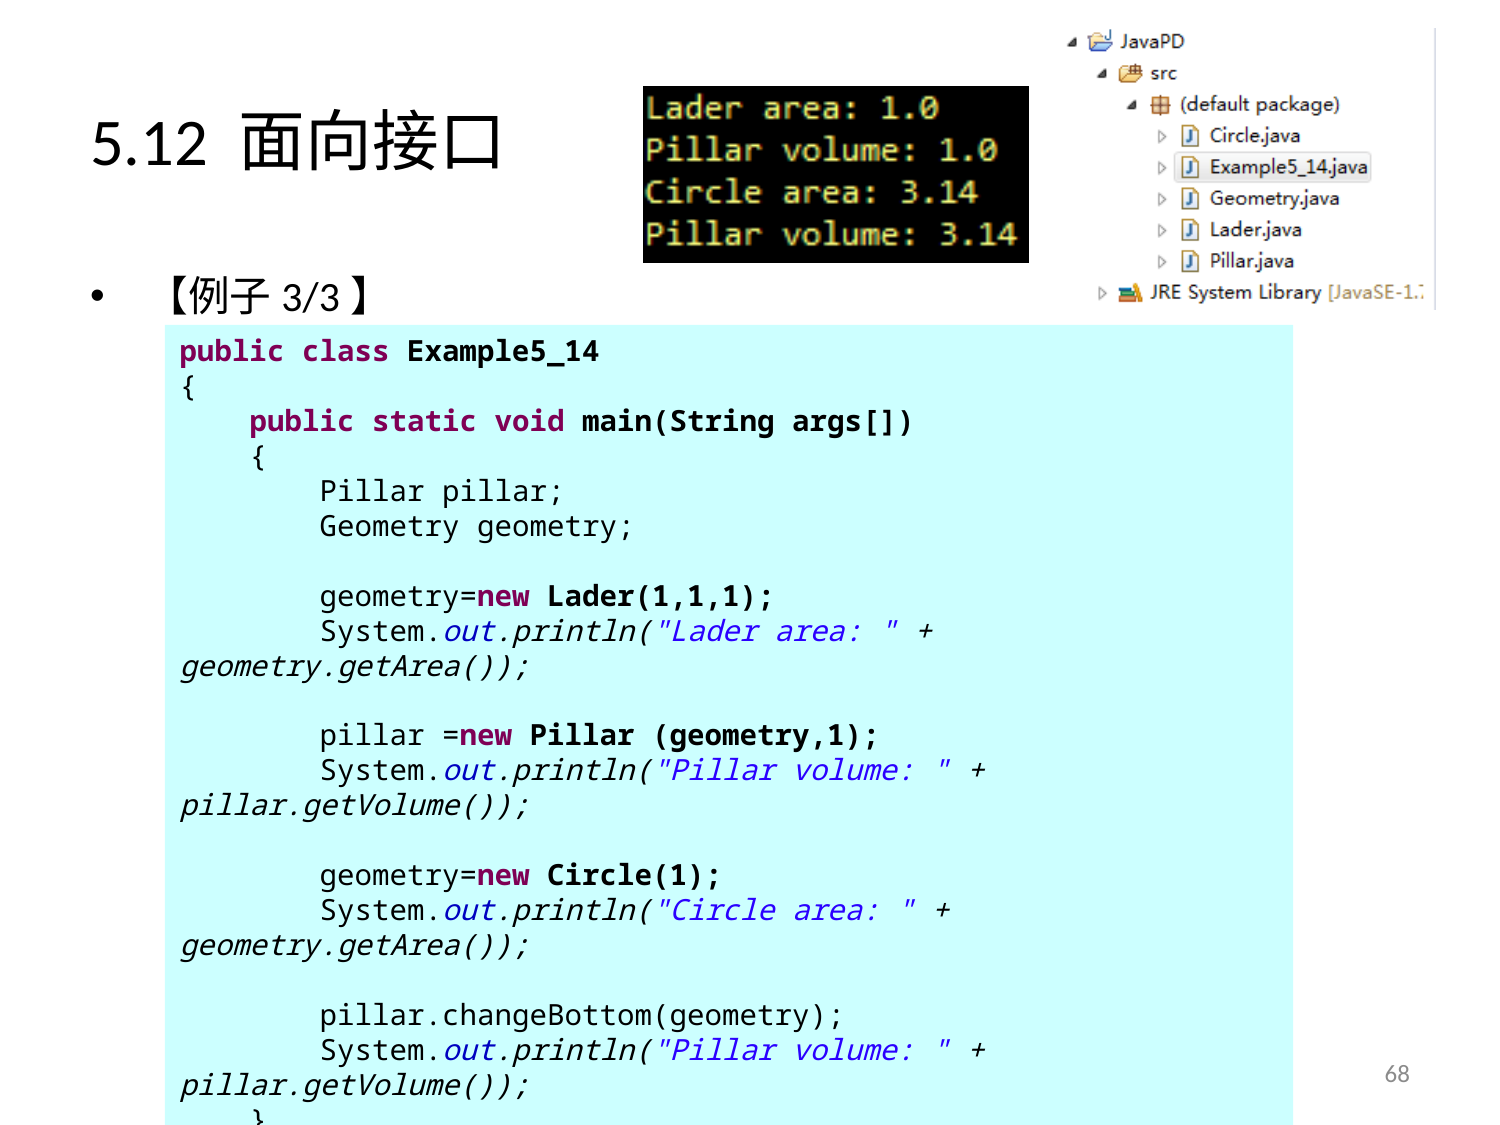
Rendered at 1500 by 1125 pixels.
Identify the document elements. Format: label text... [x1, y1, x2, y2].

picture [1058, 28, 1436, 311]
picture [643, 86, 1029, 263]
title 5.12 面向接口 [75, 45, 1053, 233]
text_box public class Example5_14 { public static void main(String args[]) { Pillar pillar; Geometry geometry; geometry=new Lader(1,1,1); System.out.println("Lader area: " + geometry.getArea()); pillar =new Pillar (geometry,1); System.out.println("Pillar volume: " + pillar.getVolume()); geometry=new Circle(1); System.out.println("Circle area: " + geometry.getArea()); pillar.changeBottom(geometry); System.out.println("Pillar volume: " + pillar.getVolume()); } } [164, 324, 1294, 1125]
list 【例子3/3】 [75, 262, 1425, 1005]
slide_number 68 [1074, 1042, 1425, 1103]
